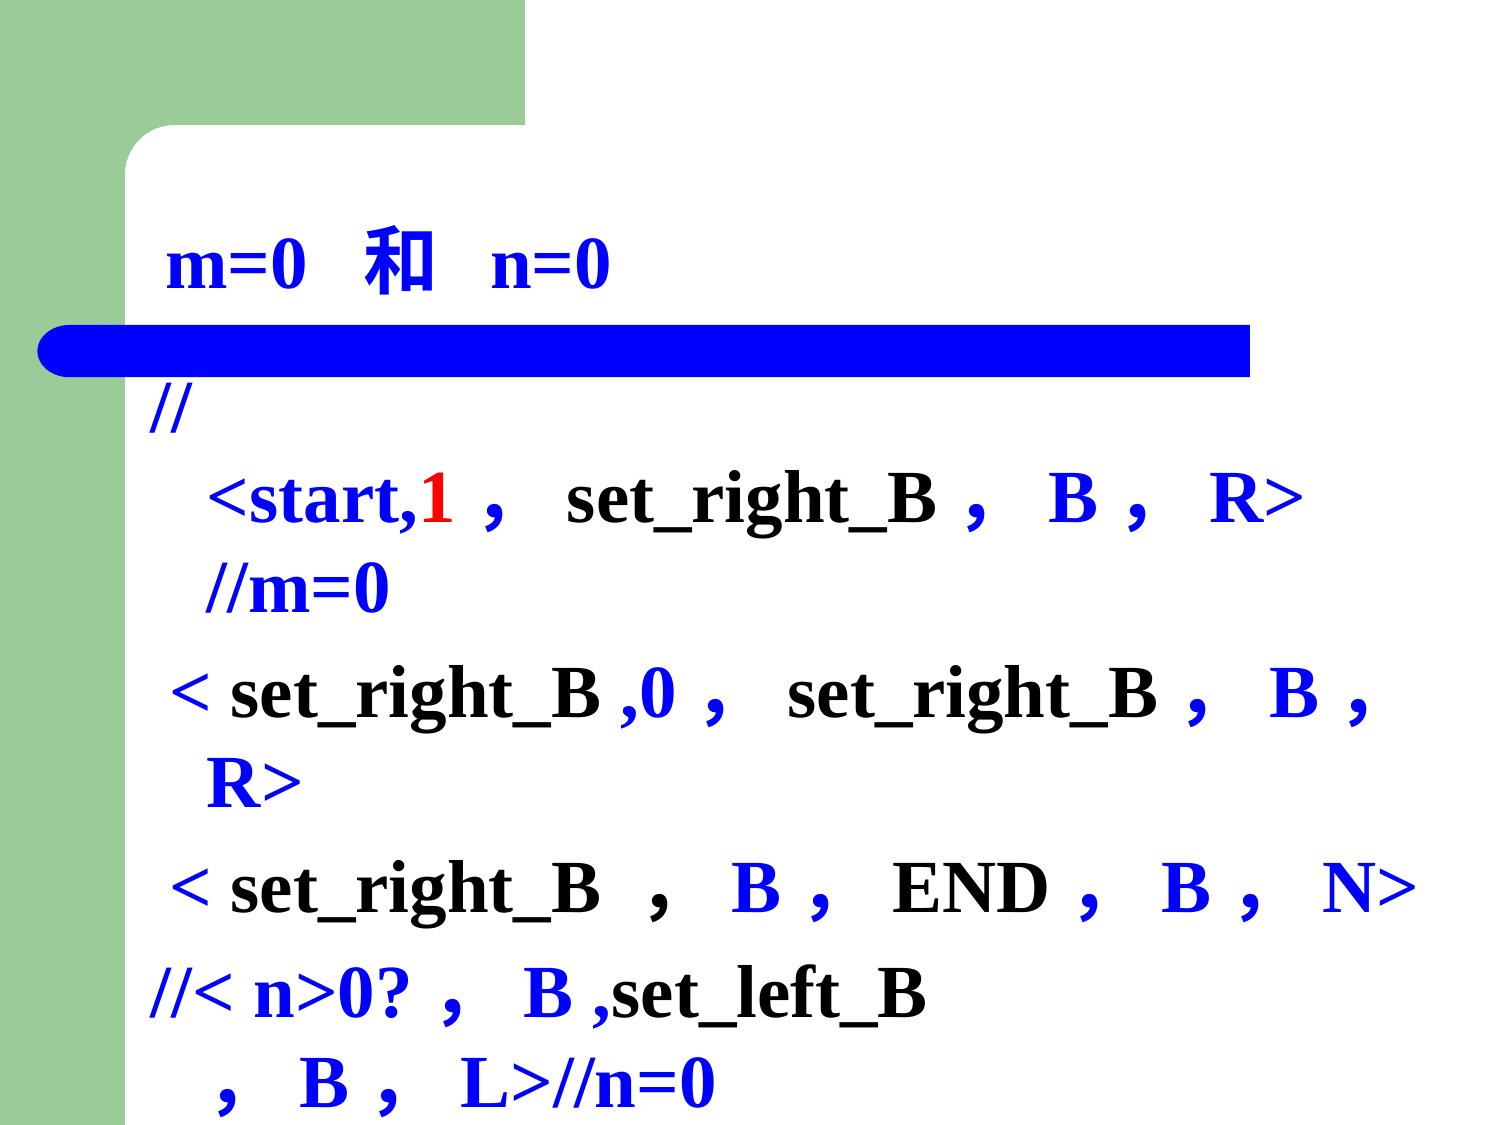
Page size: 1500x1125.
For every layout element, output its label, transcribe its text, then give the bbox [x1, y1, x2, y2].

list // <start,1，set_right_B，B，R> //m=0 < set_right_B ,0，set_right_B，B，R> < set_right_B ，B，END，B，N> //< n>0?，B ,set_left_B ，B，L>//n=0 < set_left_B ，1 ,set_left_B ，B，L> < set_left_B ，0 ,set_left_B ，B，L> < set_left_B ， ├ ,END ， ├ ，N> [135, 349, 1449, 1095]
title m=0 和 n=0 [149, 124, 1463, 313]
